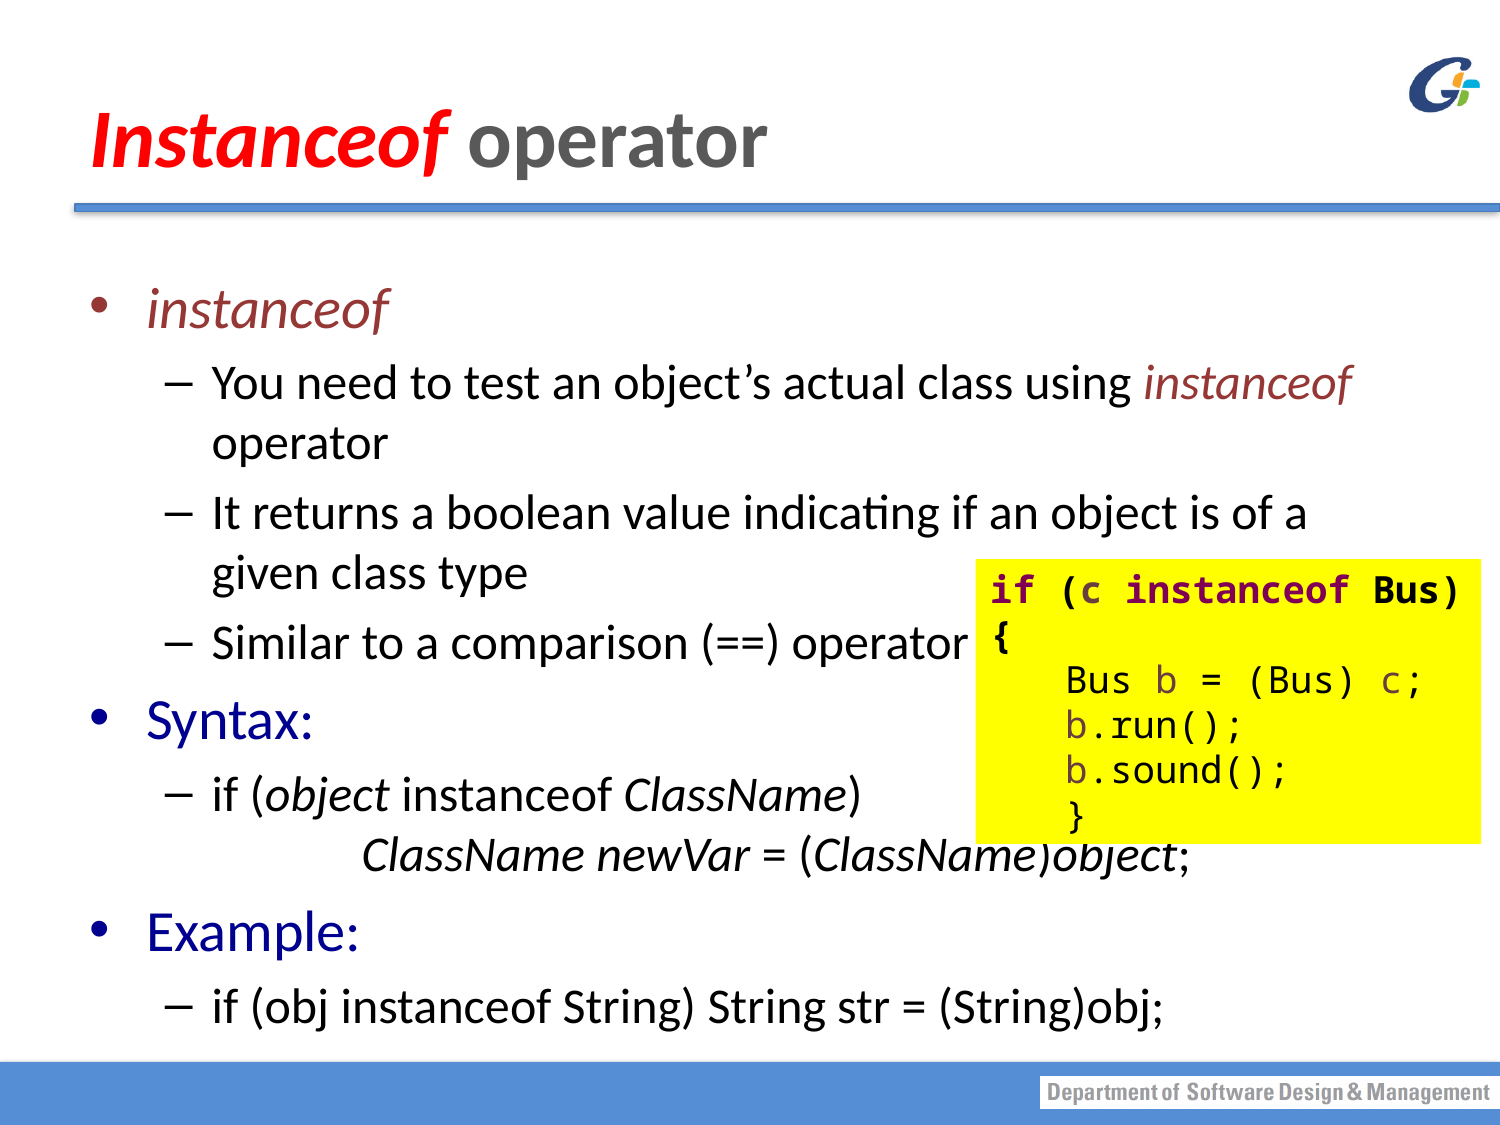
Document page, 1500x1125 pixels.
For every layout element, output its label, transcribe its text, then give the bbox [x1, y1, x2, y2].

text_box if (c instanceof Bus) { Bus b = (Bus) c; b.run(); b.sound(); } [975, 559, 1482, 844]
title Instanceof operator [75, 76, 1425, 225]
picture [1040, 1076, 1500, 1109]
list instanceof You need to test an object’s actual class using instanceof operator It returns a boolean value indicating if an object is of a given class type Similar to a comparison (==) operator Syntax: if (object instanceof ClassName) ClassName newVar = (ClassName)object; Example: if (obj instanceof String) String str = (String)obj; [75, 262, 1425, 1064]
picture [1401, 50, 1482, 115]
